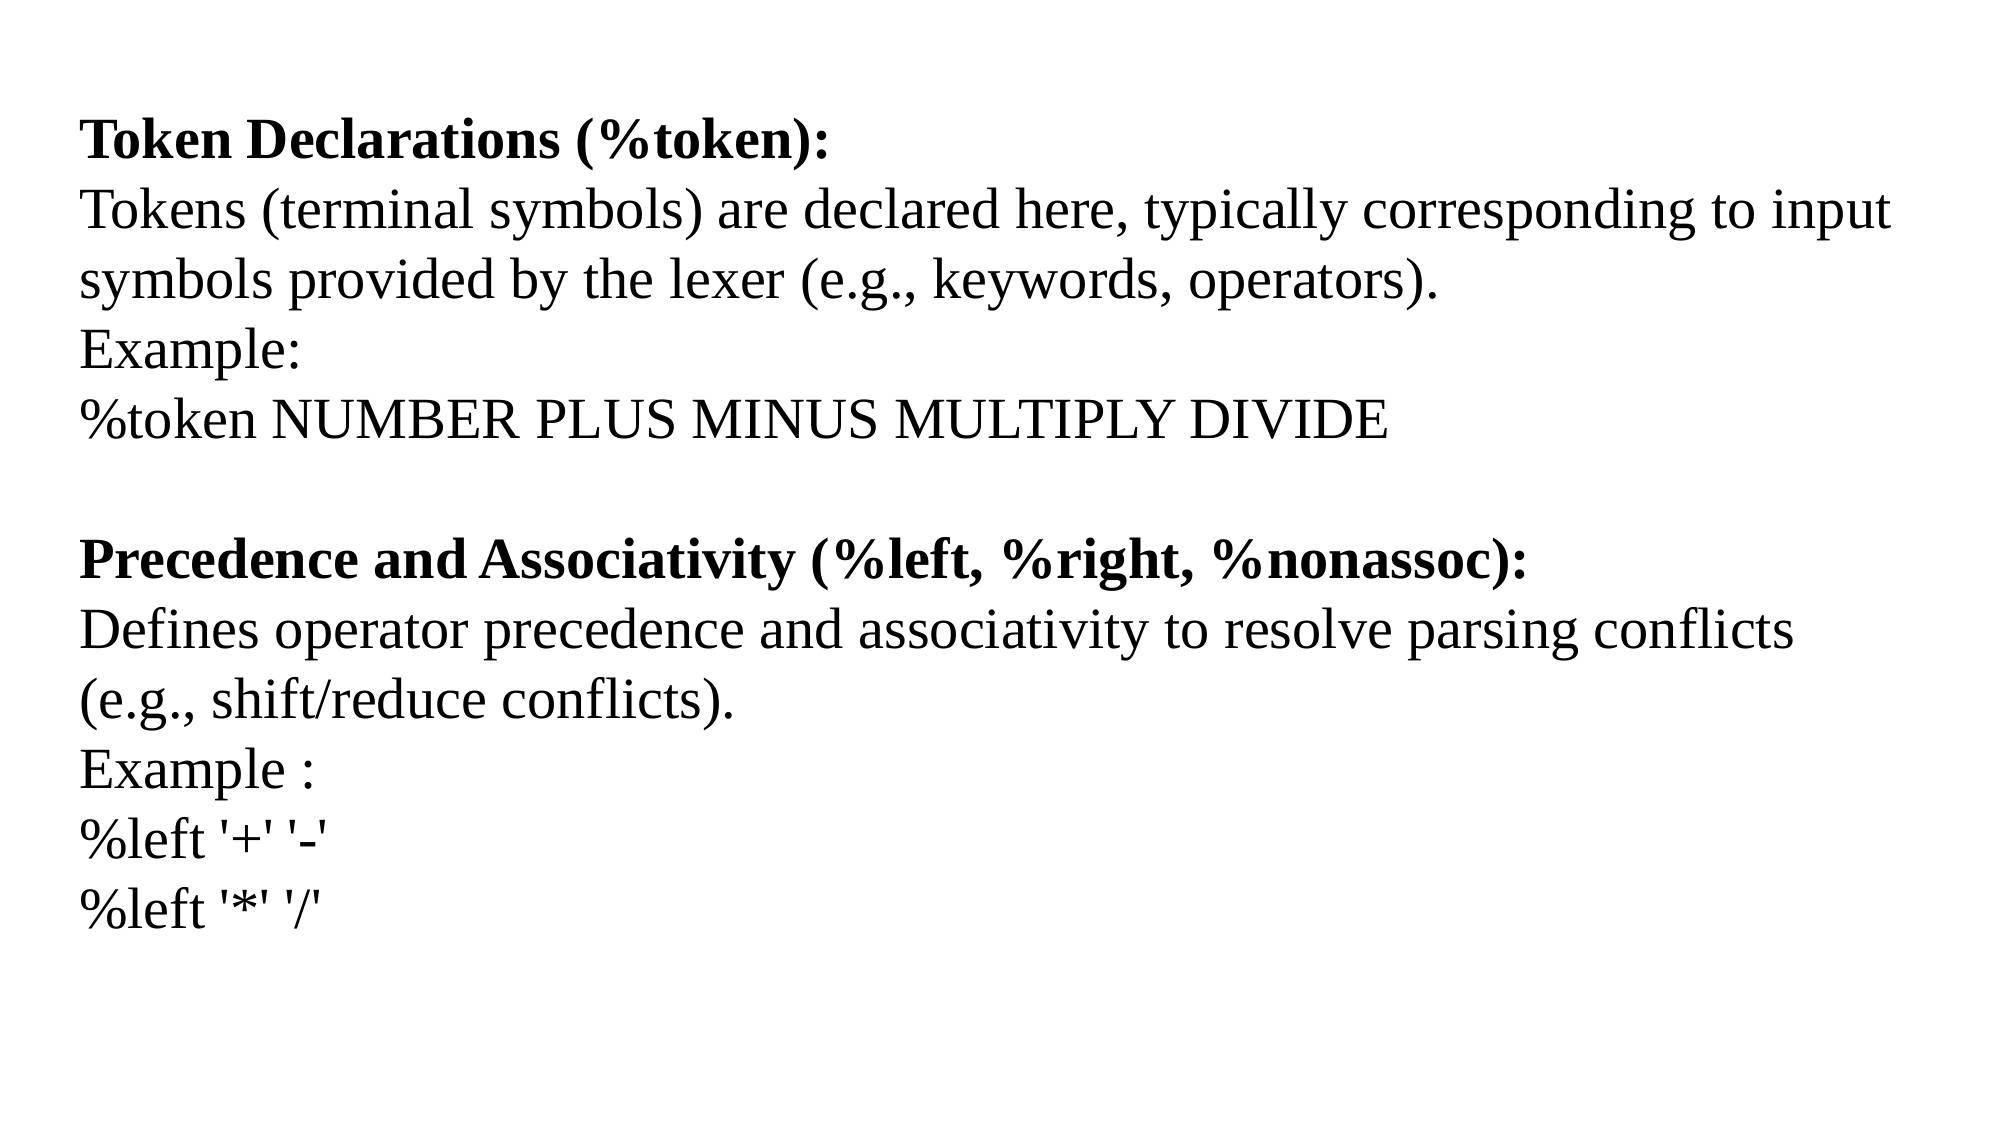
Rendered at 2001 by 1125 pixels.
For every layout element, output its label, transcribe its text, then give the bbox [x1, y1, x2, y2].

text_box Token Declarations (%token): Tokens (terminal symbols) are declared here, typically corresponding to input symbols provided by the lexer (e.g., keywords, operators). Example: %token NUMBER PLUS MINUS MULTIPLY DIVIDE Precedence and Associativity (%left, %right, %nonassoc): Defines operator precedence and associativity to resolve parsing conflicts (e.g., shift/reduce conflicts). Example : %left '+' '-' %left '*' '/' [64, 92, 1918, 1018]
